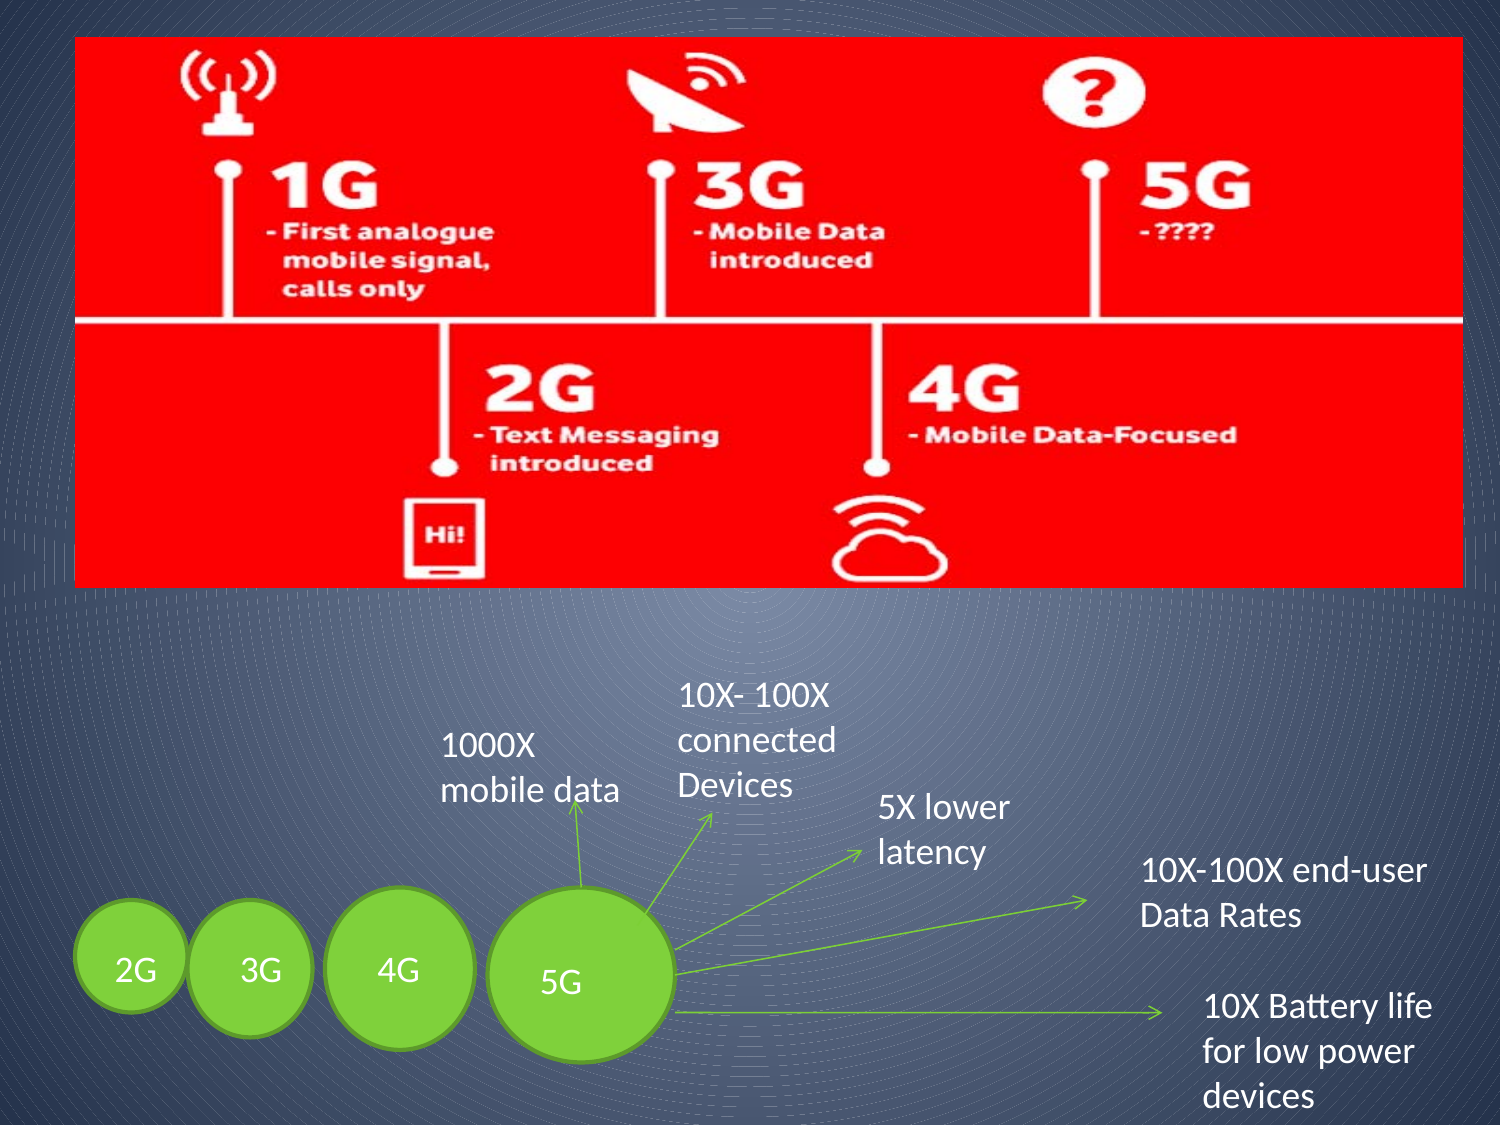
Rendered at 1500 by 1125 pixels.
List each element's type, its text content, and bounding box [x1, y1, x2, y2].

text_box 1000X mobile data [424, 712, 663, 818]
picture [74, 37, 1463, 588]
text_box [325, 885, 478, 1053]
text_box [485, 885, 677, 1065]
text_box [674, 849, 863, 951]
text_box 10X Battery life for low power devices [1187, 973, 1463, 1124]
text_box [618, 831, 732, 907]
text_box 5X lower latency [862, 774, 1075, 880]
text_box 10X-100X end-user Data Rates [1125, 837, 1463, 943]
text_box [72, 897, 189, 1015]
text_box 10X- 100X connected Devices [662, 662, 863, 813]
text_box 5G [525, 949, 650, 1010]
text_box [185, 897, 309, 1040]
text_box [534, 840, 613, 848]
text_box 2G [99, 937, 175, 998]
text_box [674, 899, 1088, 976]
text_box 3G [225, 937, 325, 998]
text_box 4G [362, 937, 463, 998]
